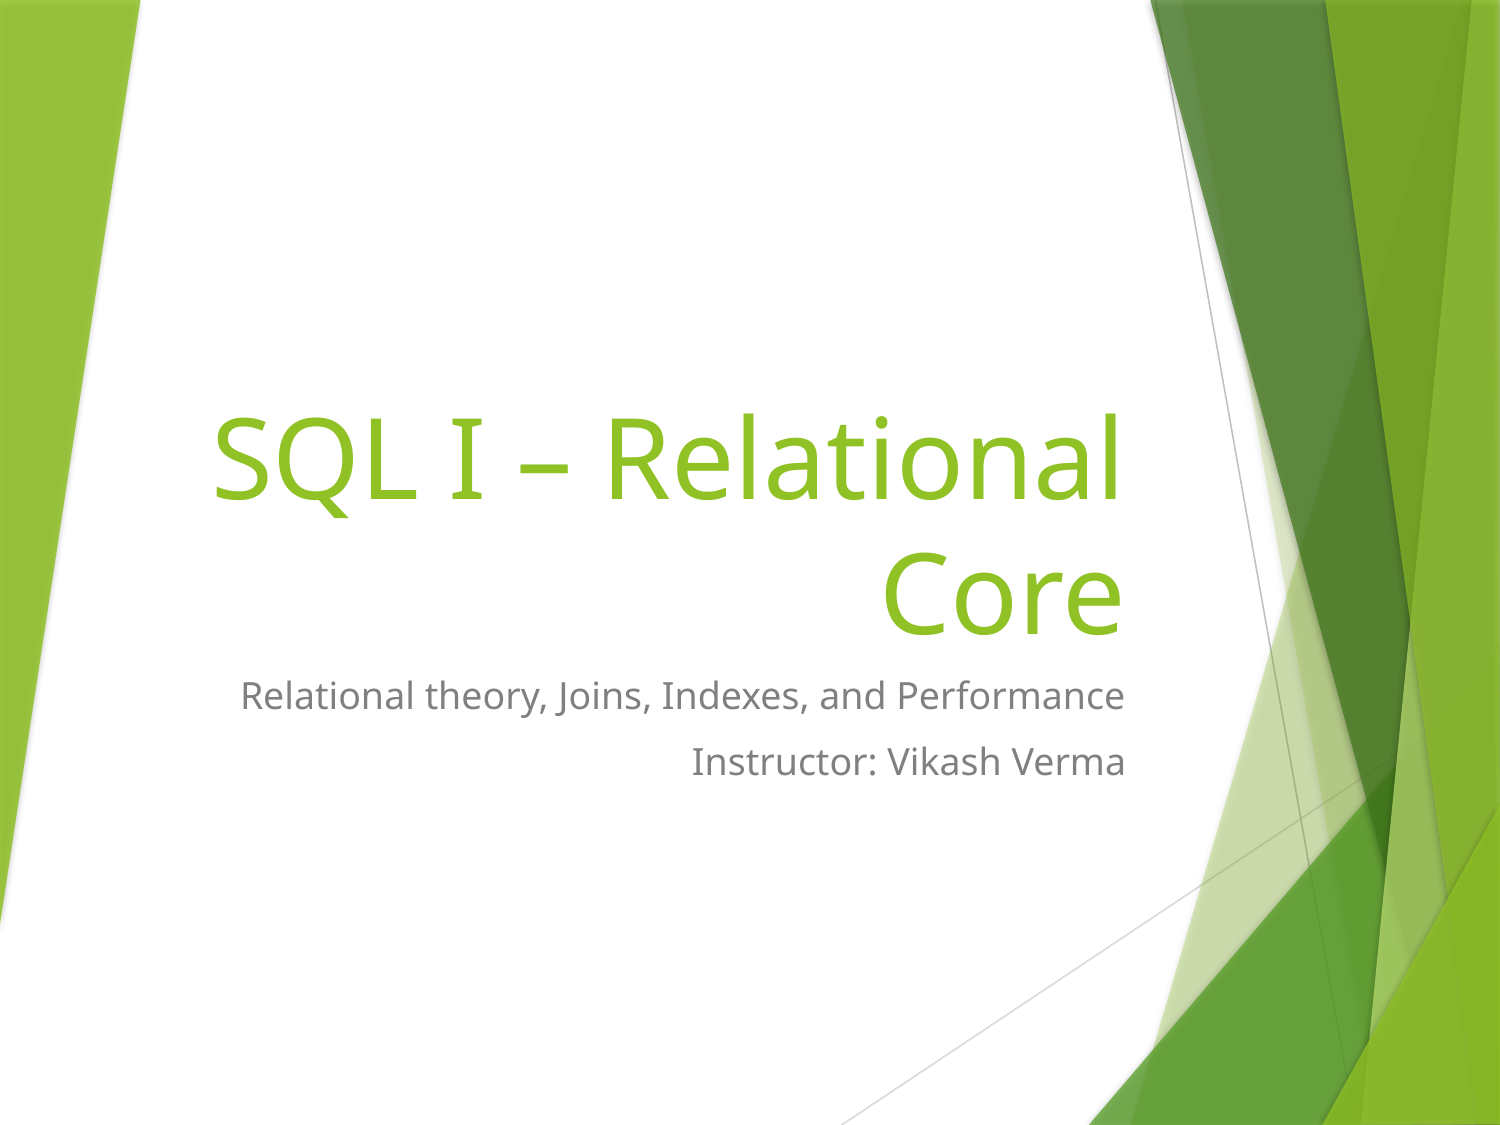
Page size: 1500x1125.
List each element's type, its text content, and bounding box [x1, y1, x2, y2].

subtitle Relational theory, Joins, Indexes, and Performance Instructor: Vikash Verma [185, 664, 1142, 845]
title SQL I – Relational Core [185, 394, 1142, 664]
